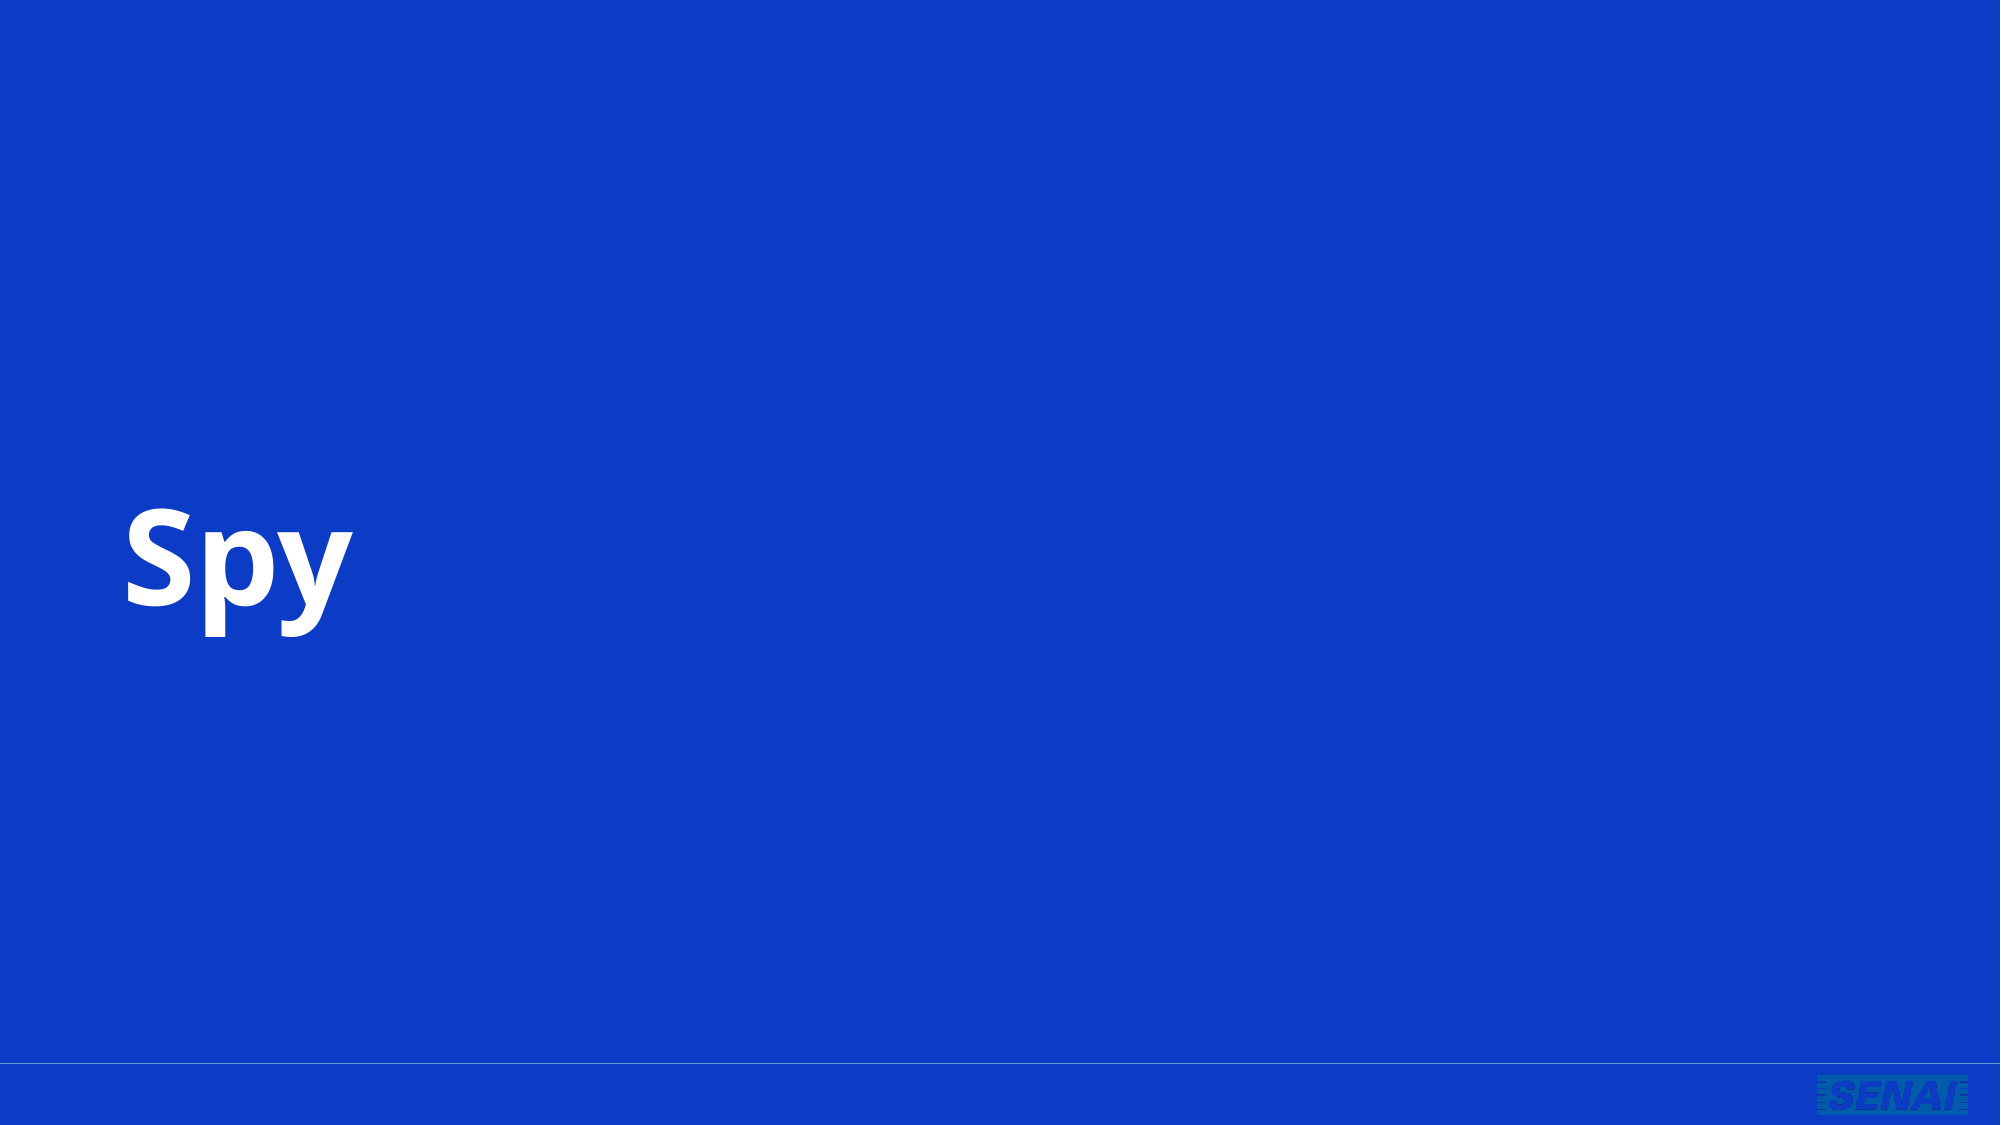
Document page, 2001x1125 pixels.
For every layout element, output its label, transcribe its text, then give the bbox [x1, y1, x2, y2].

title Spy [107, 115, 1333, 1010]
picture [1817, 1075, 1968, 1115]
